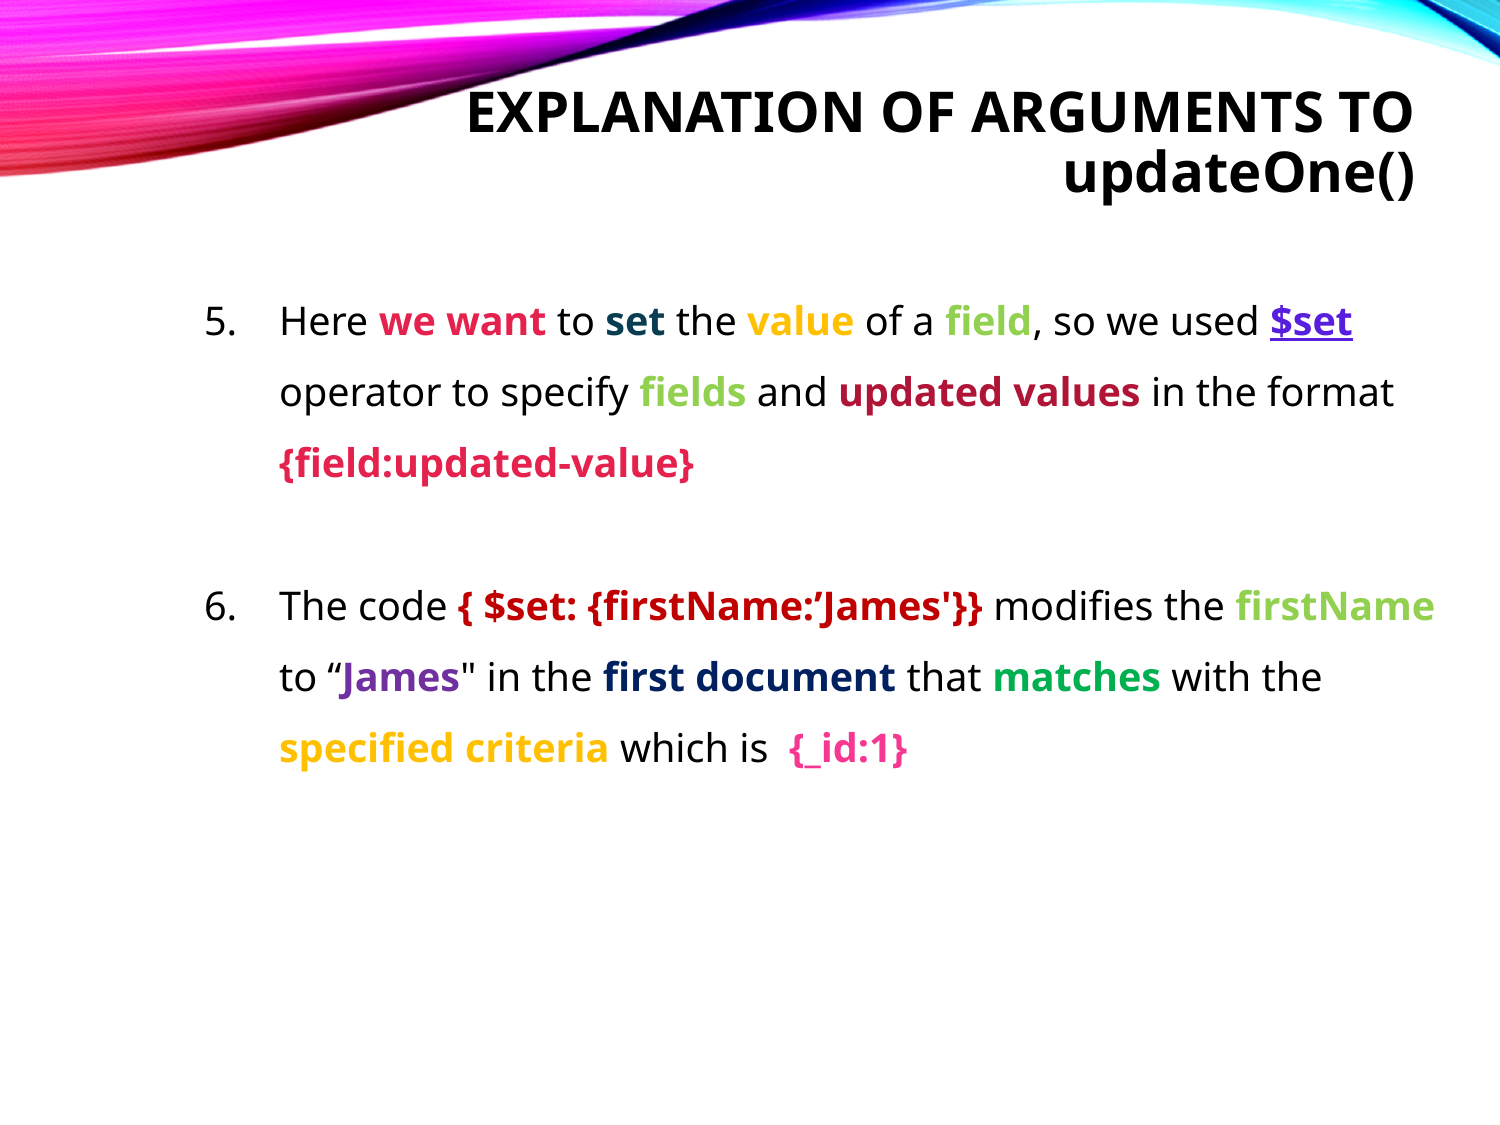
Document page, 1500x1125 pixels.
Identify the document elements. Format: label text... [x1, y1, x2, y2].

title Explanation of arguments to updateOne() [383, 38, 1431, 251]
text_box Here we want to set the value of a field, so we used $set operator to specify fields and updated values in the format {field:updated-value} The code { $set: {firstName:’James'}} modifies the firstName to “James" in the first document that matches with the specified criteria which is {_id:1} [39, 264, 1461, 849]
picture [0, 0, 1500, 178]
